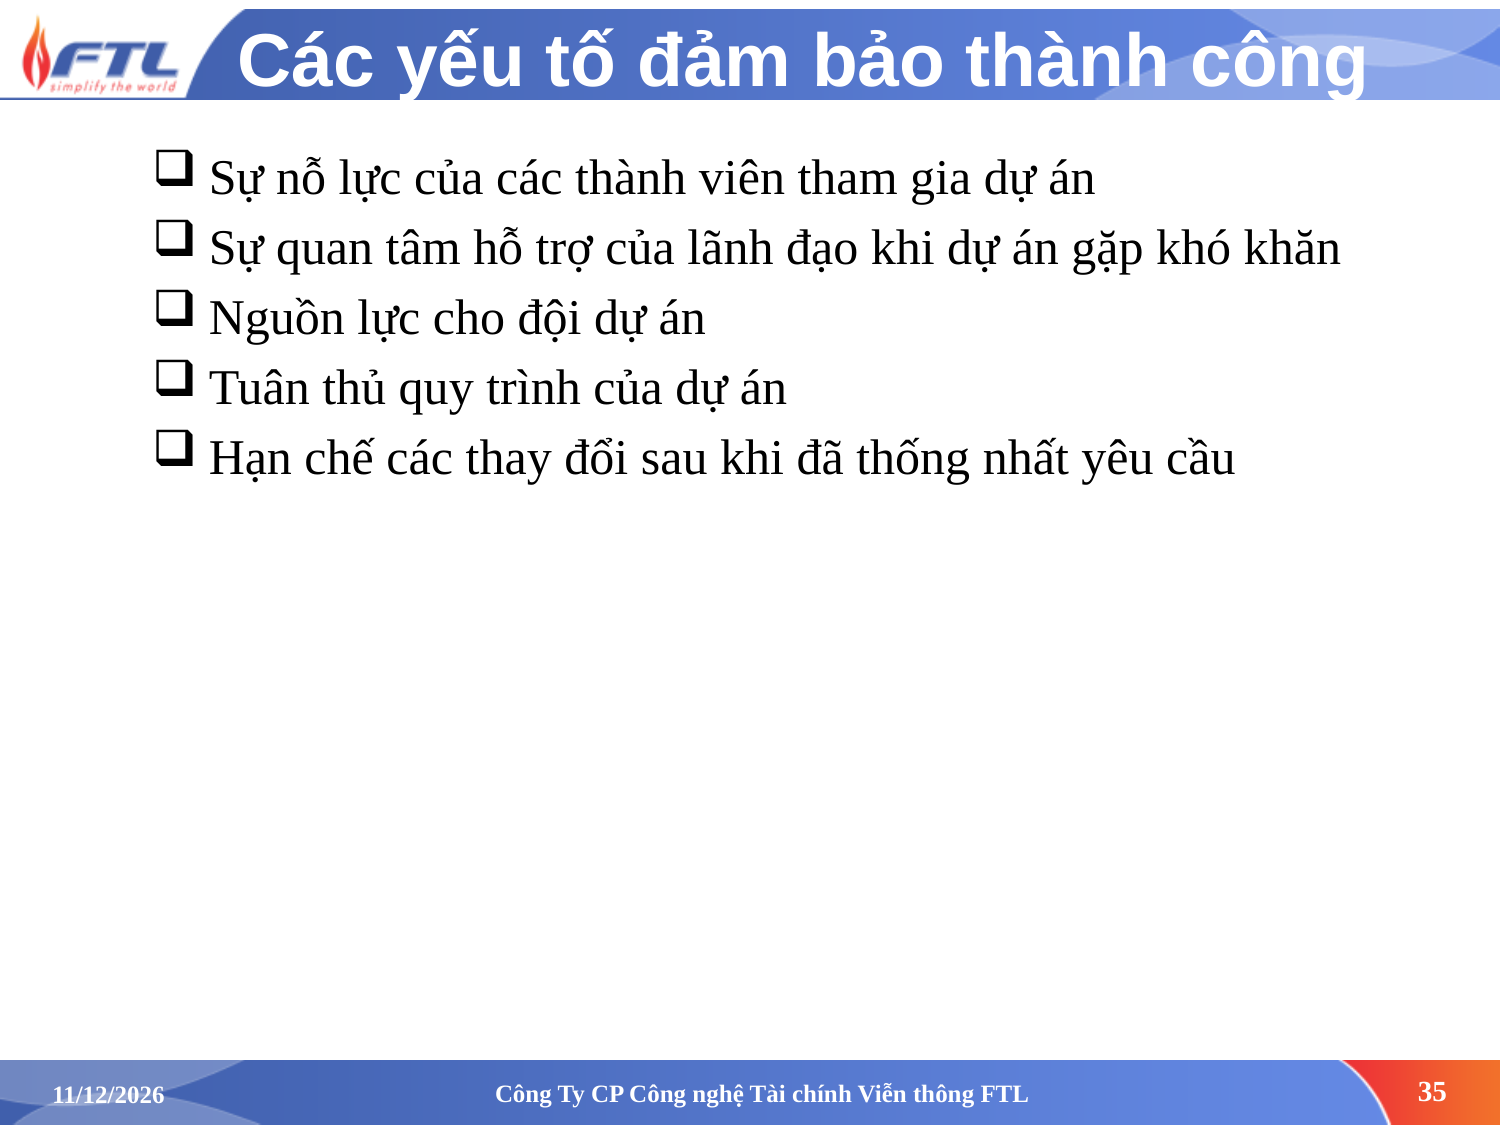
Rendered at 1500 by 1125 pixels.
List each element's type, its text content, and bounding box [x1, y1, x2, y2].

picture [0, 9, 1500, 100]
title Các yếu tố đảm bảo thành công [222, 12, 1448, 100]
list Sự nỗ lực của các thành viên tham gia dự án Sự quan tâm hỗ trợ của lãnh đạo khi dự án gặp khó khăn Nguồn lực cho đội dự án Tuân thủ quy trình của dự án Hạn chế các thay đổi sau khi đã thống nhất yêu cầu [137, 137, 1425, 1005]
footer Công Ty CP Công nghệ Tài chính Viễn thông FTL [387, 1062, 1138, 1123]
slide_number 35 [1299, 1065, 1463, 1125]
picture [0, 1060, 1500, 1125]
